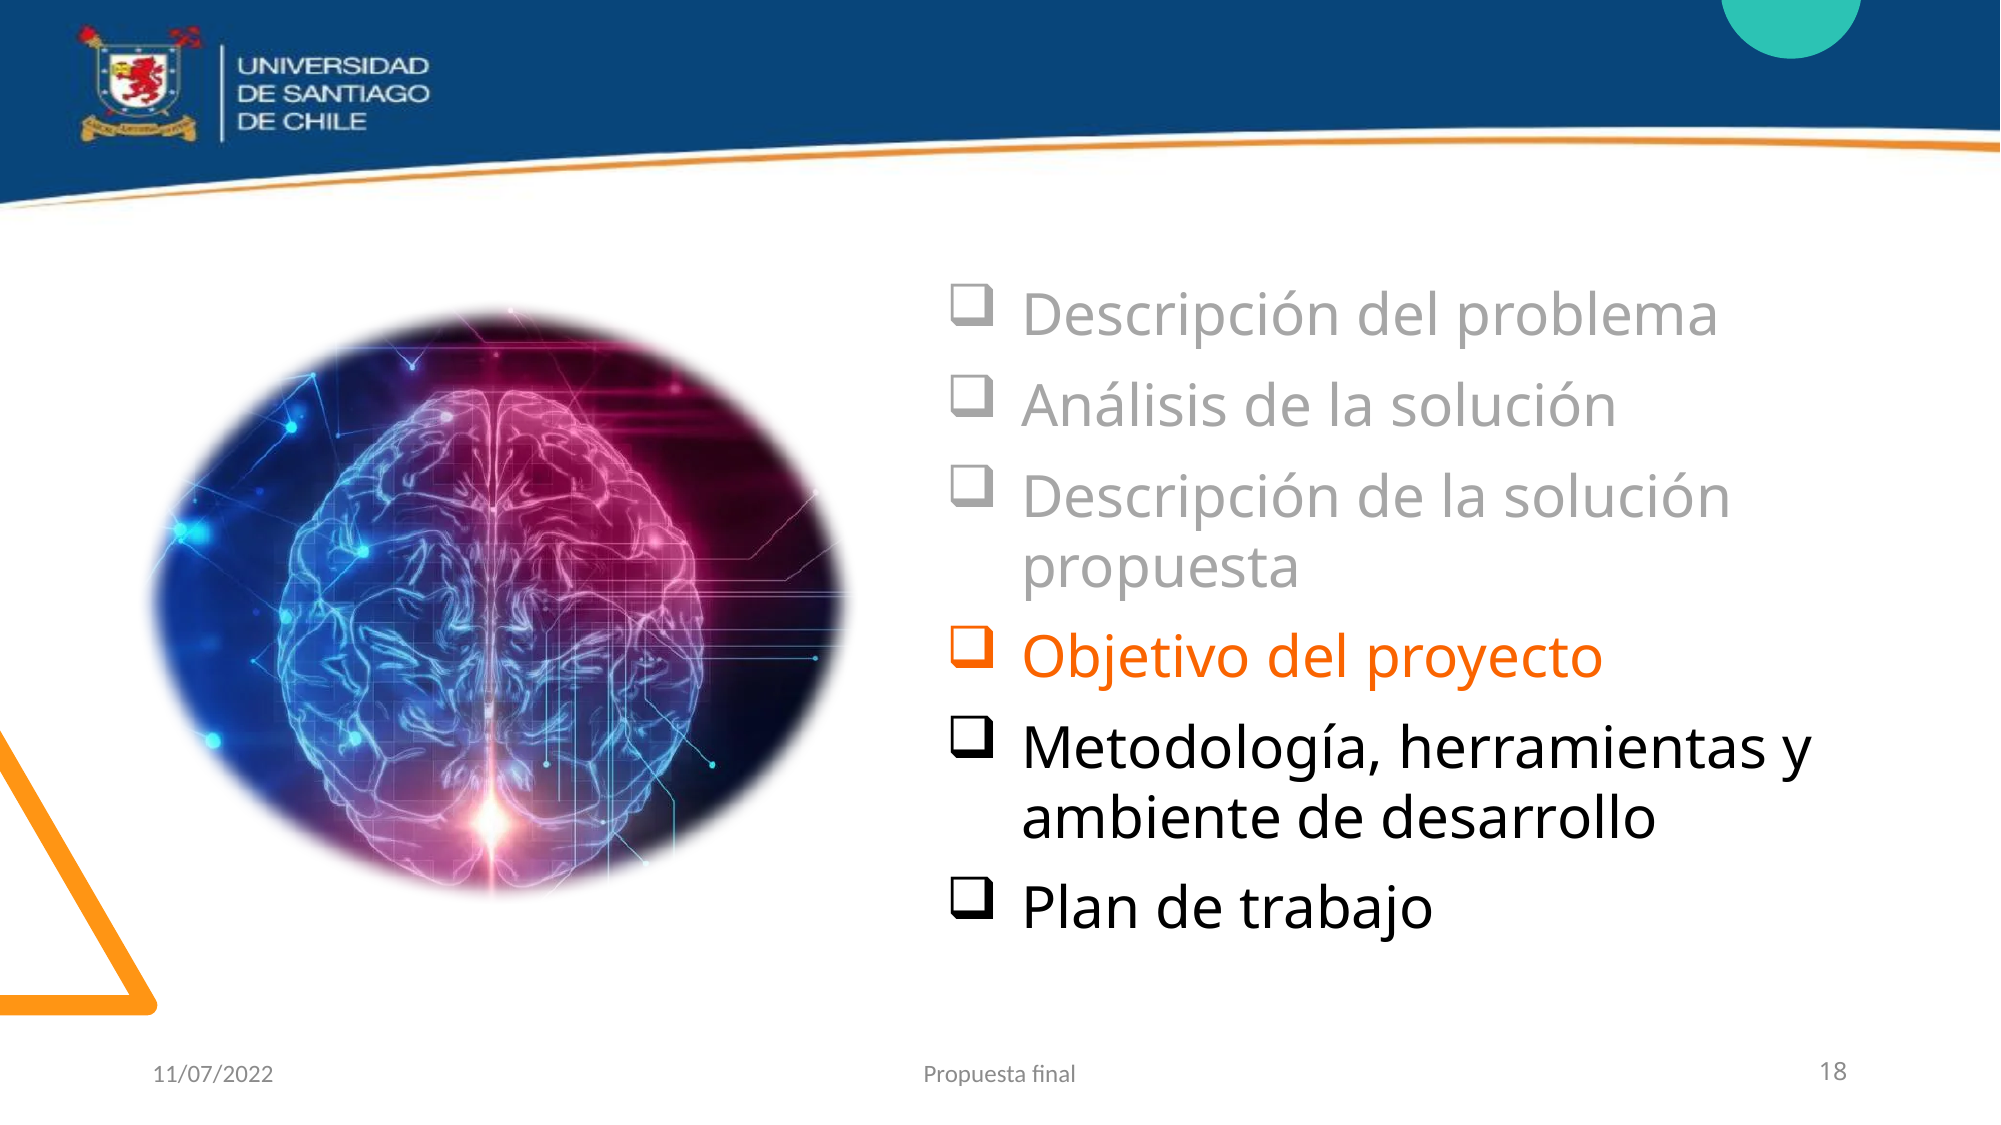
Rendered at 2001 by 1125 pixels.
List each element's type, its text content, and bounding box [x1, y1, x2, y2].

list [137, 299, 859, 905]
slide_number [137, 1042, 588, 1103]
footer Propuesta final [662, 1042, 1338, 1103]
picture [0, 0, 2000, 1125]
picture [0, 773, 128, 995]
text_box Descripción del problema Análisis de la solución Descripción de la solución propuesta Objetivo del proyecto Metodología, herramientas y ambiente de desarrollo Plan de trabajo [931, 270, 1894, 989]
slide_number 18 [1412, 1042, 1863, 1103]
